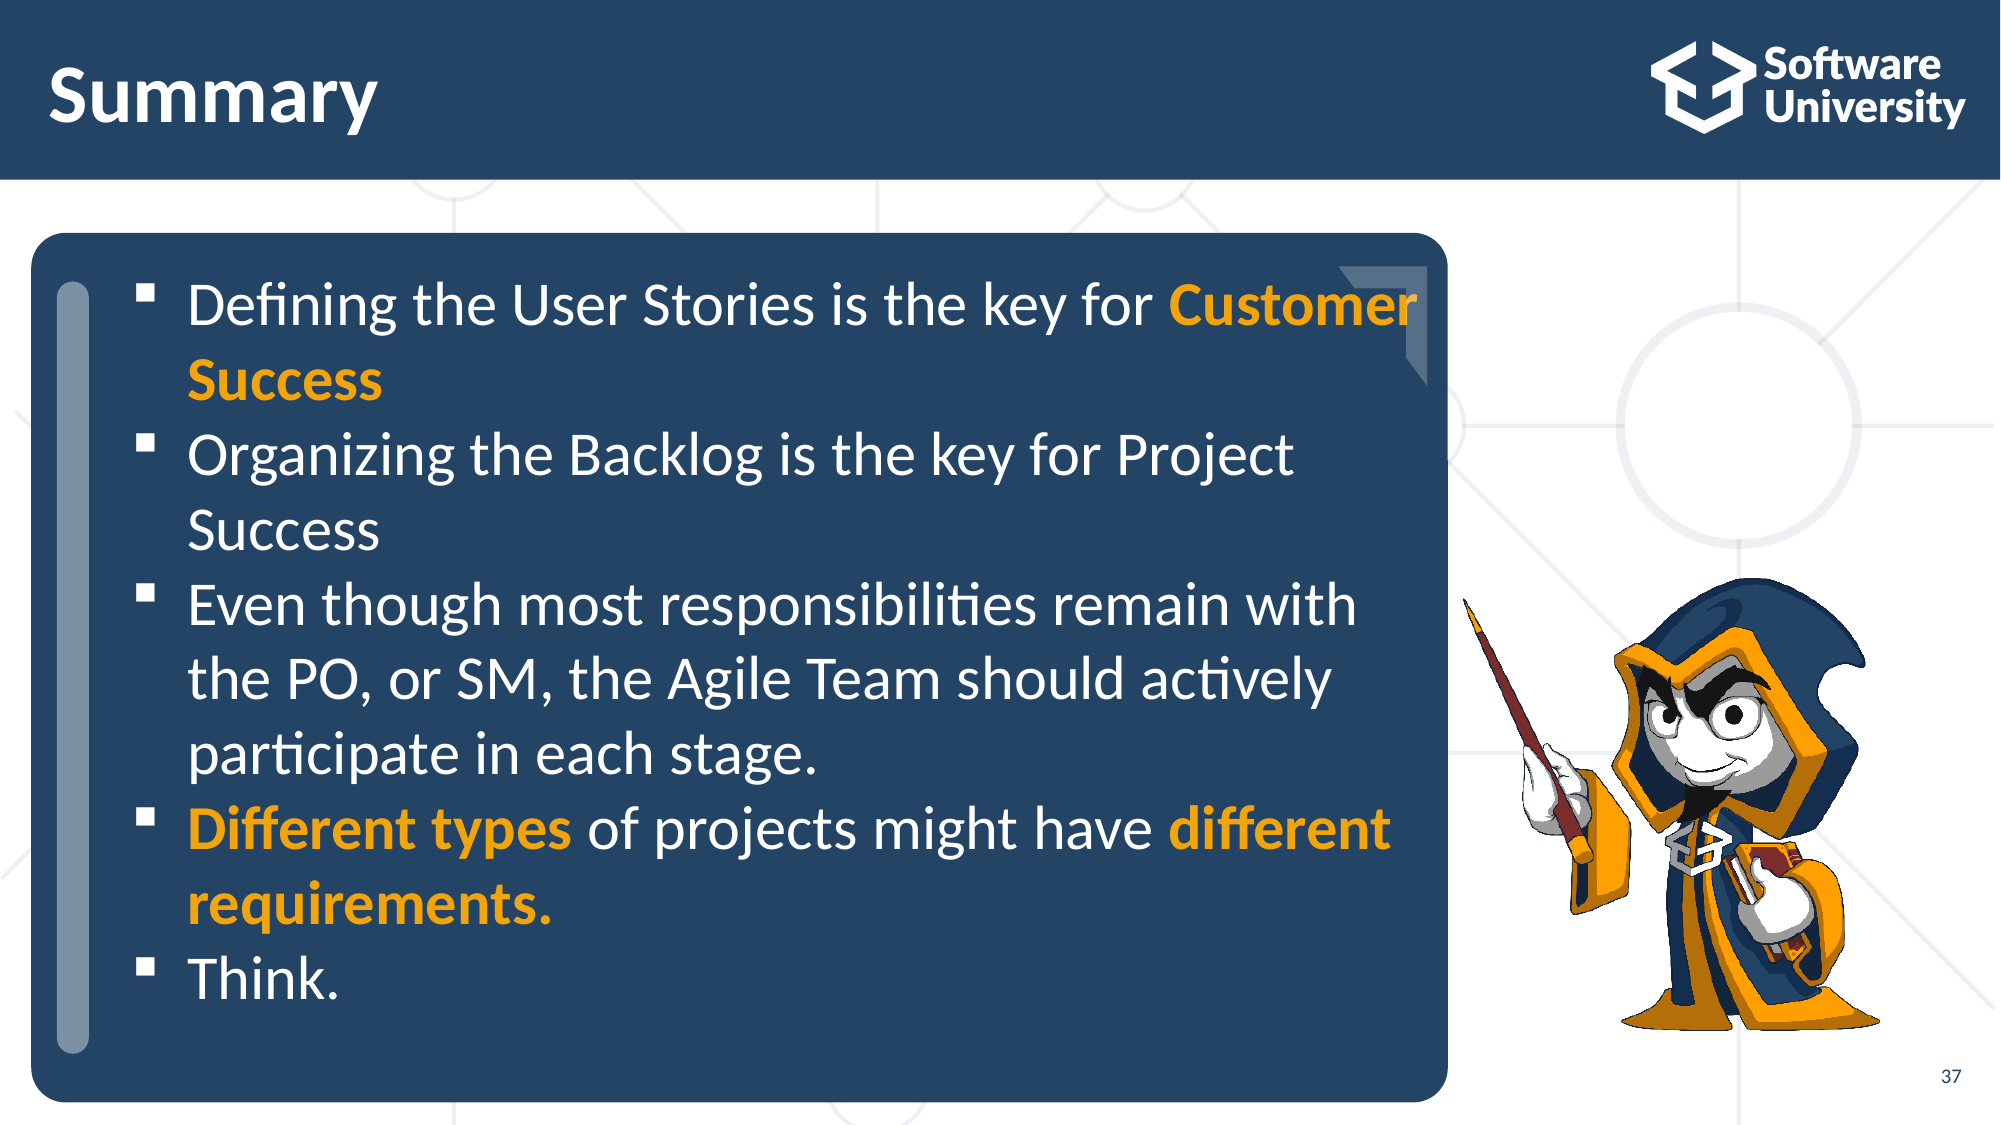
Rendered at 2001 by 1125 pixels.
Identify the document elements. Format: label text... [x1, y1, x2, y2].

title Summary [31, 16, 1625, 162]
picture [1447, 537, 1921, 1050]
picture [1651, 41, 1966, 134]
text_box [30, 232, 1449, 1103]
slide_number 37 [1897, 1049, 1968, 1101]
